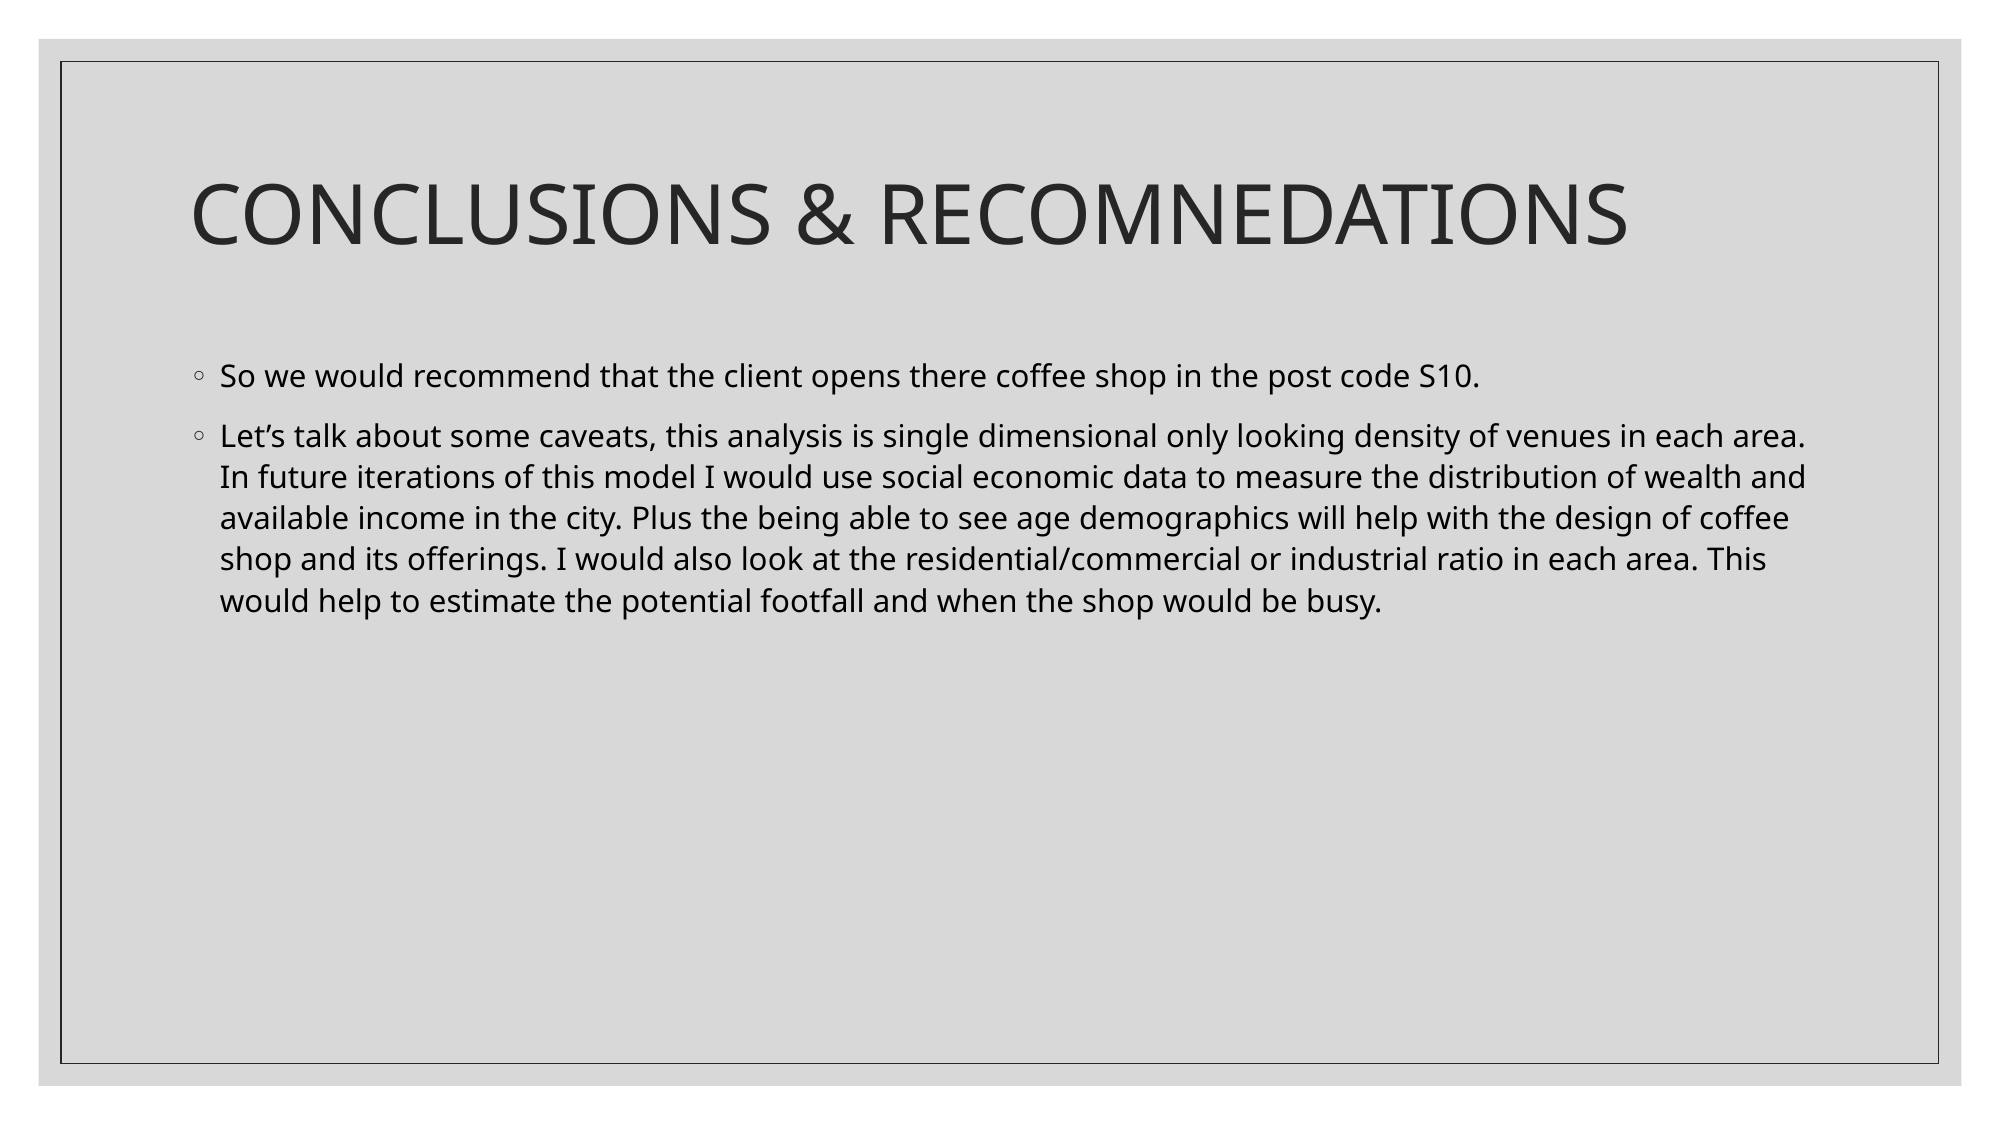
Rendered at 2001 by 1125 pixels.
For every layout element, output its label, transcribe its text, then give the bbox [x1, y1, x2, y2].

list So we would recommend that the client opens there coffee shop in the post code S10. Let’s talk about some caveats, this analysis is single dimensional only looking density of venues in each area. In future iterations of this model I would use social economic data to measure the distribution of wealth and available income in the city. Plus the being able to see age demographics will help with the design of coffee shop and its offerings. I would also look at the residential/commercial or industrial ratio in each area. This would help to estimate the potential footfall and when the shop would be busy. [174, 345, 1825, 977]
title CONCLUSIONS & RECOMNEDATIONS [174, 105, 1825, 331]
